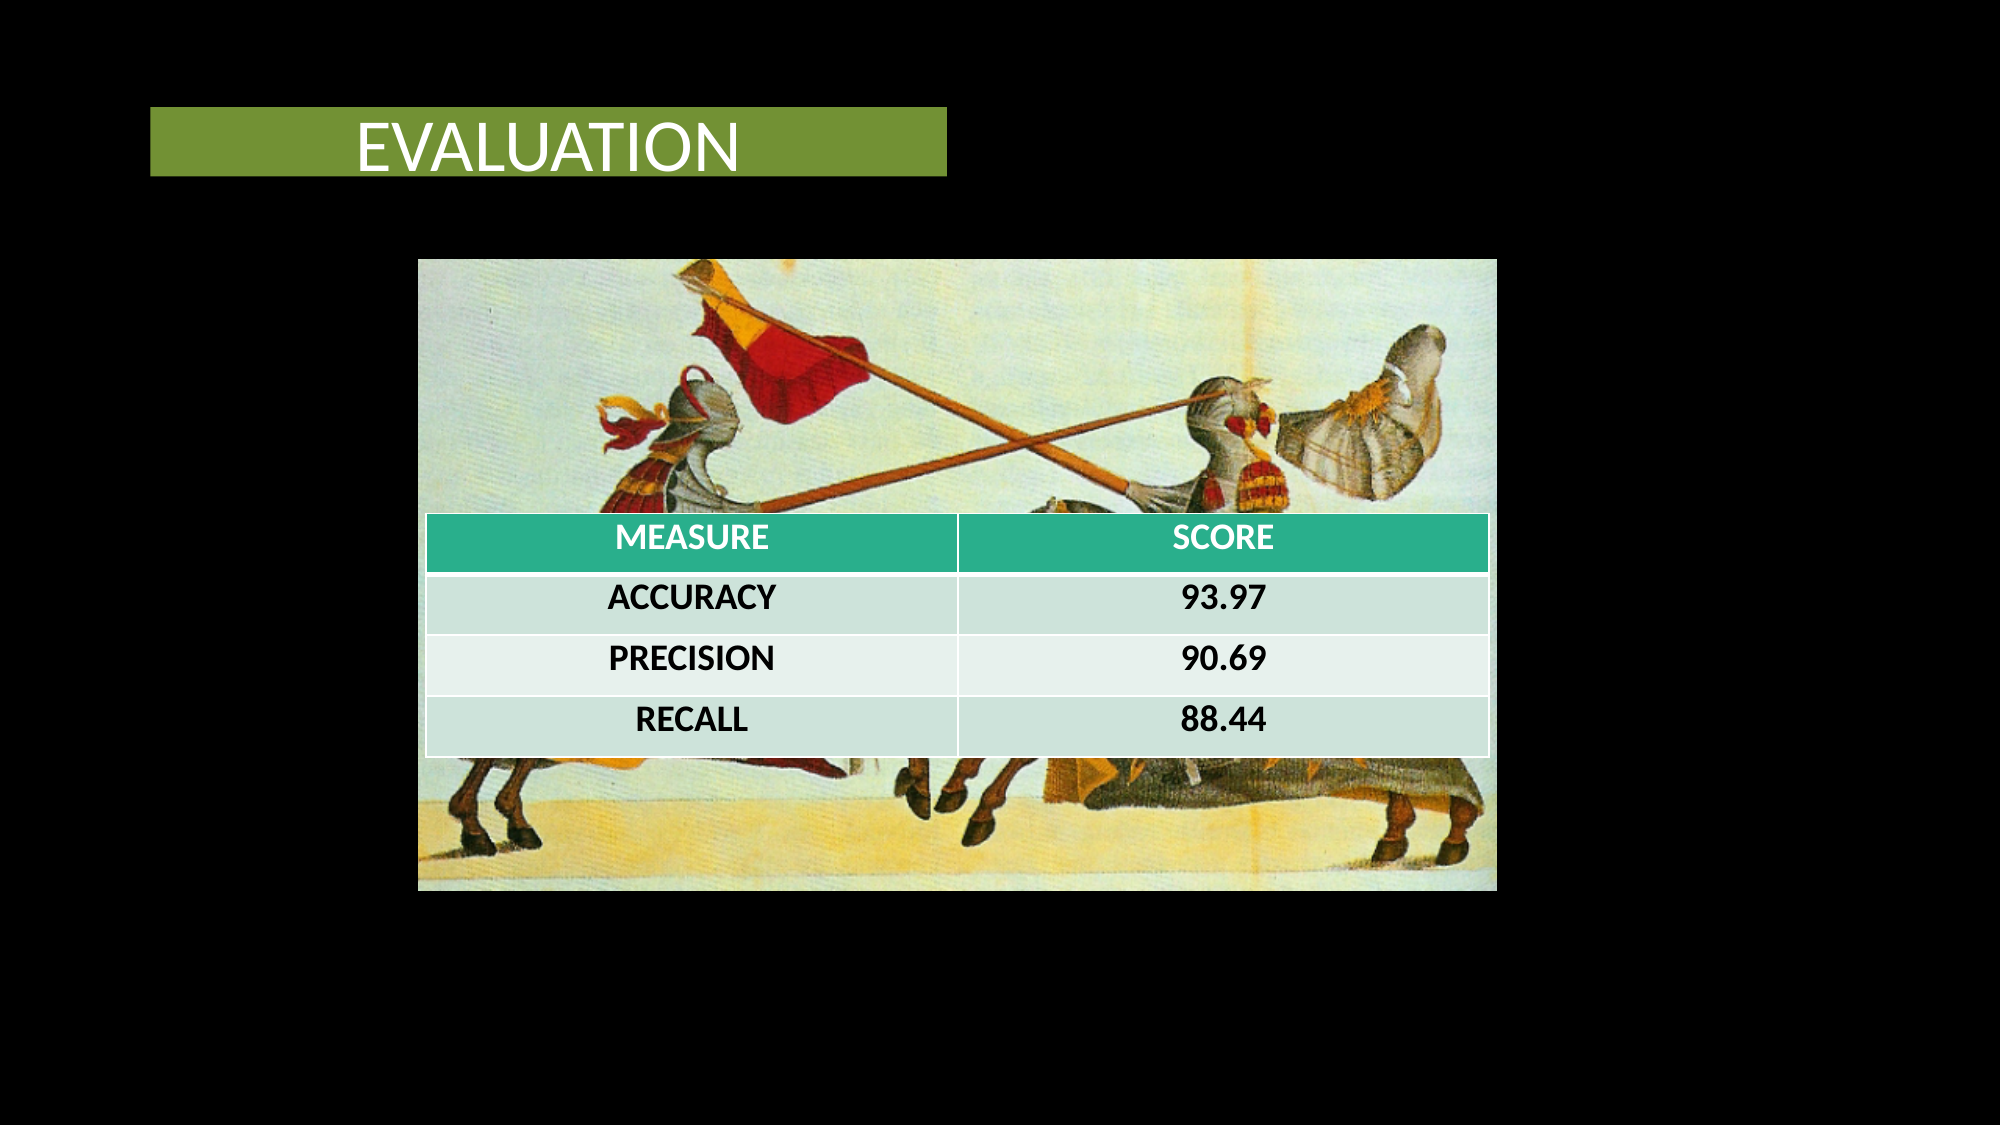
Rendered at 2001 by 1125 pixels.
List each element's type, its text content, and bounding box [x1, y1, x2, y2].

picture [418, 259, 1497, 891]
text_box EVALUATION [149, 106, 948, 177]
